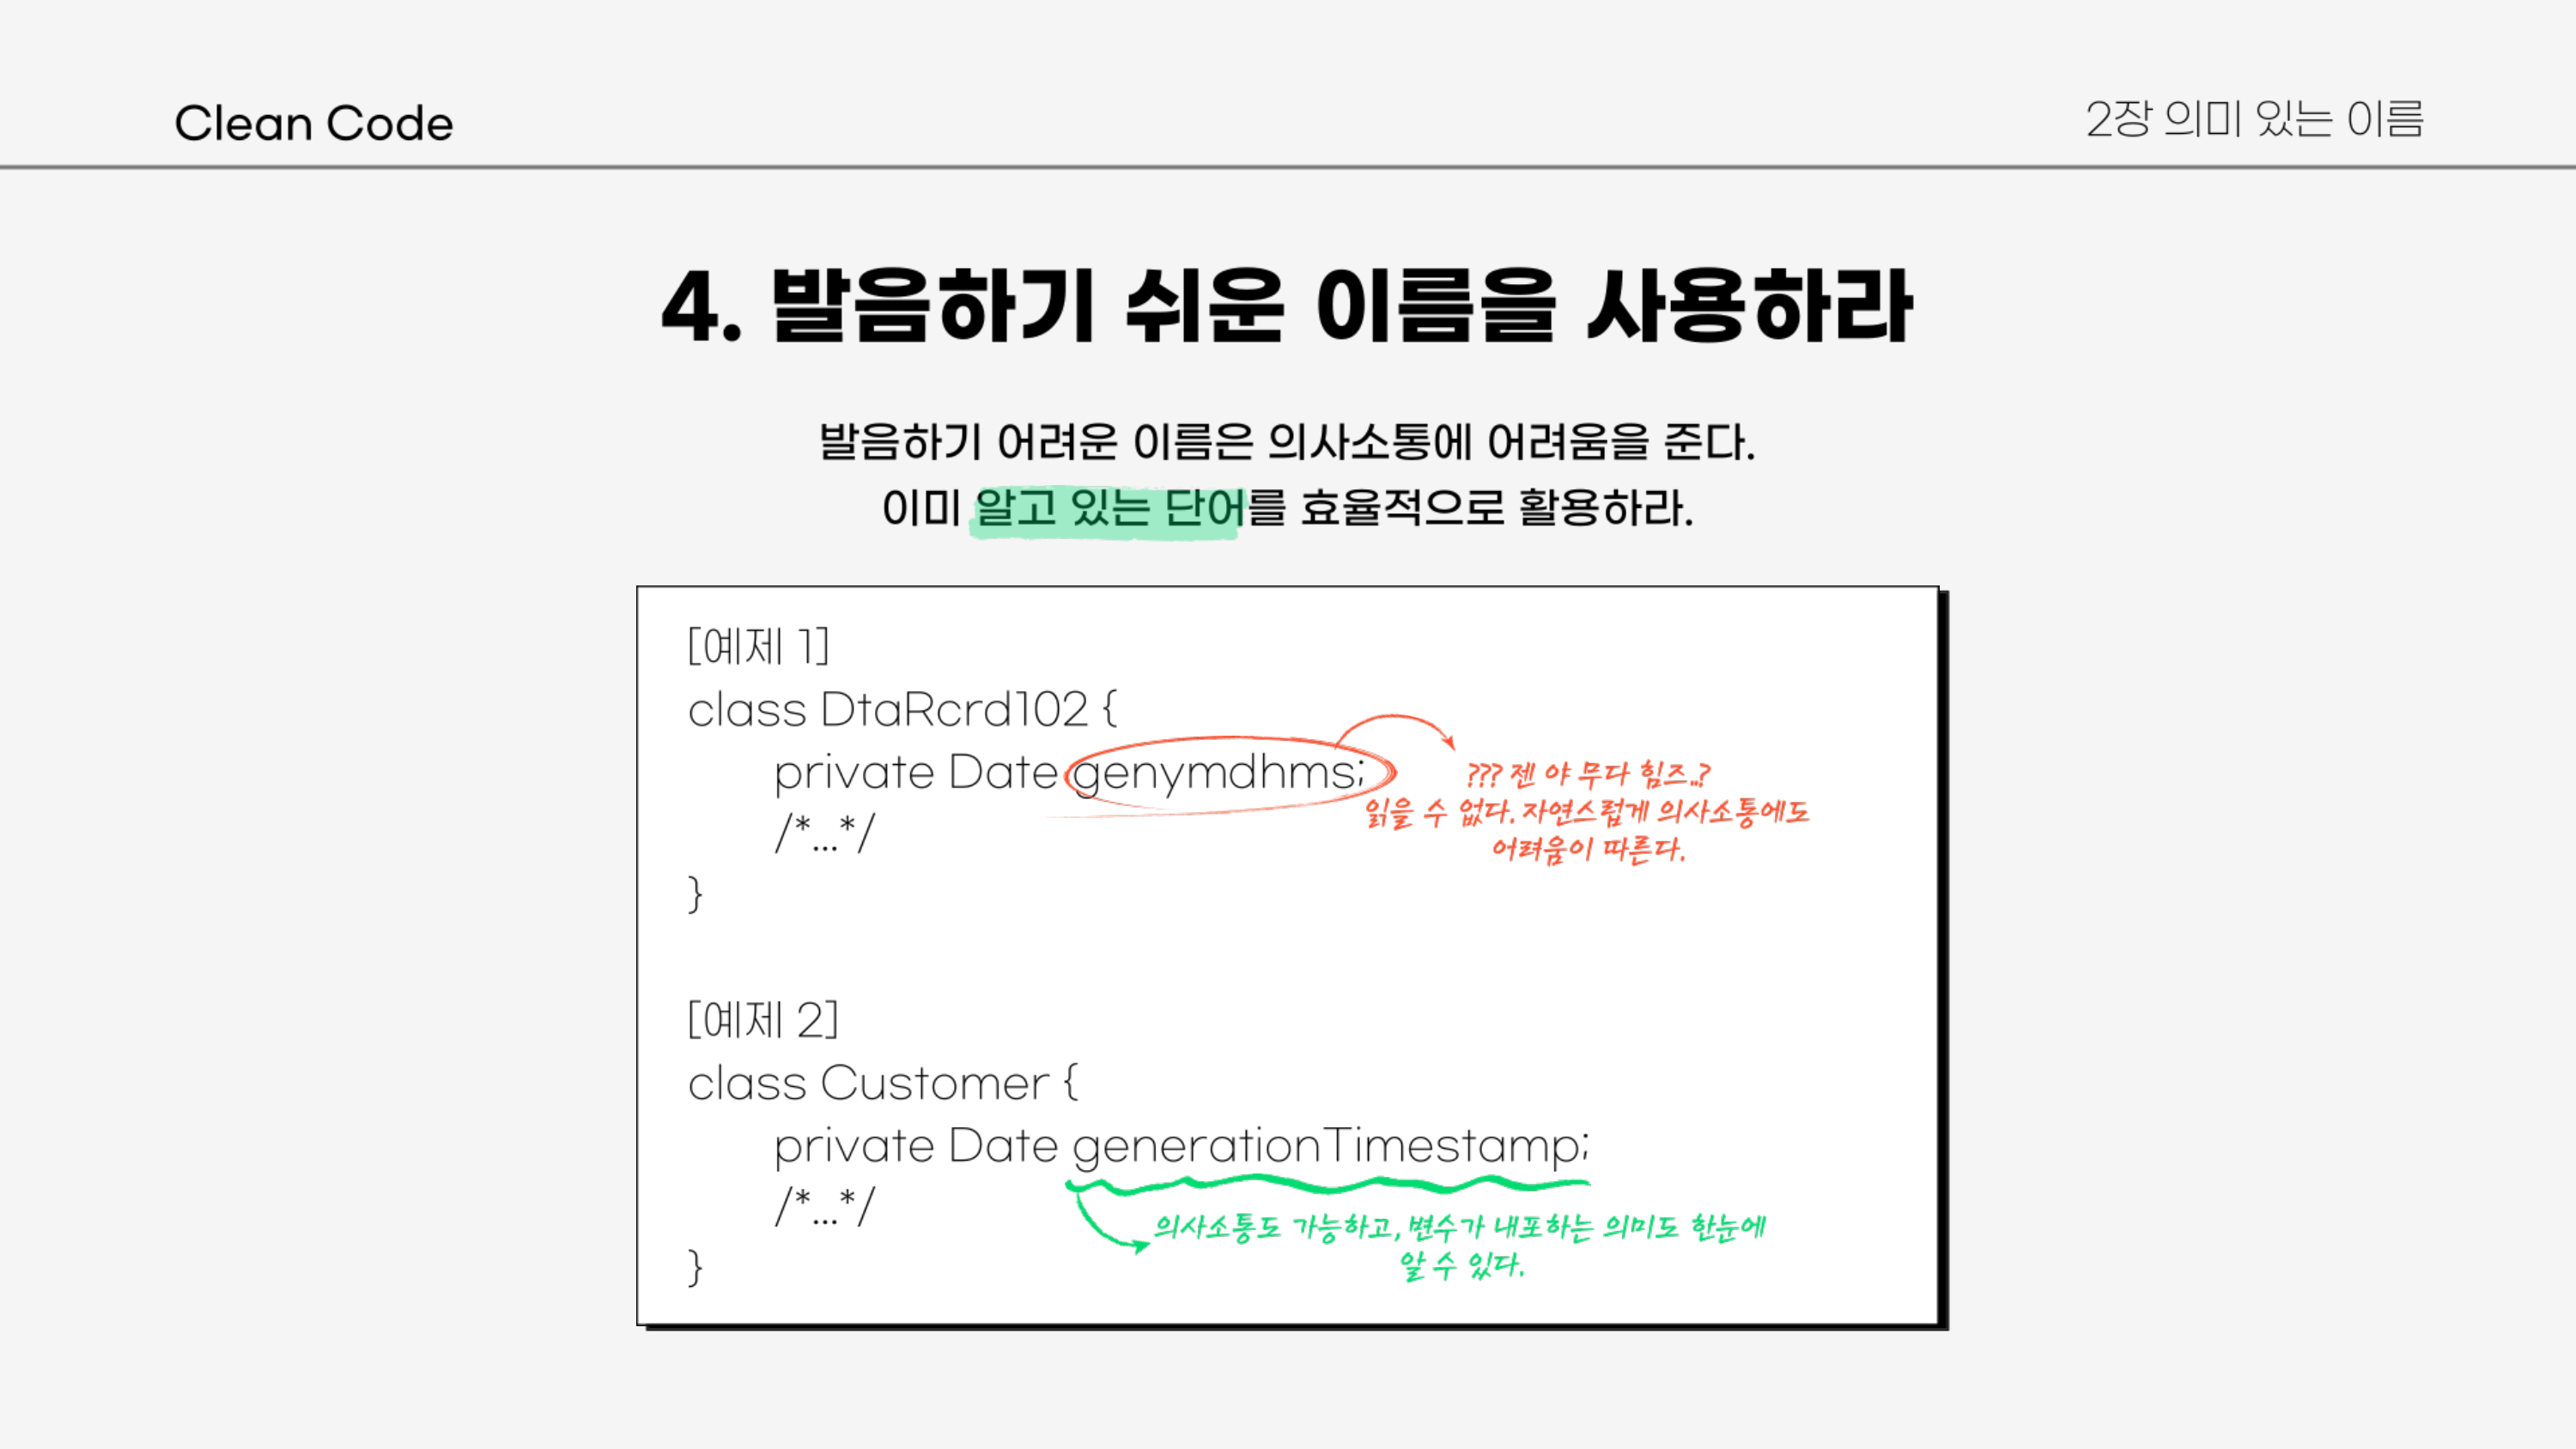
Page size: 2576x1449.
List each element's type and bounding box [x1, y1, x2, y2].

text_box [1338, 712, 1457, 765]
text_box [1036, 735, 1349, 818]
picture [0, 221, 2576, 1449]
text_box [969, 485, 1251, 542]
text_box [0, 159, 2576, 175]
picture [1990, 88, 2444, 157]
picture [167, 82, 472, 161]
text_box [1062, 1210, 1140, 1239]
text_box [636, 585, 1940, 1326]
text_box [1064, 1173, 1592, 1197]
